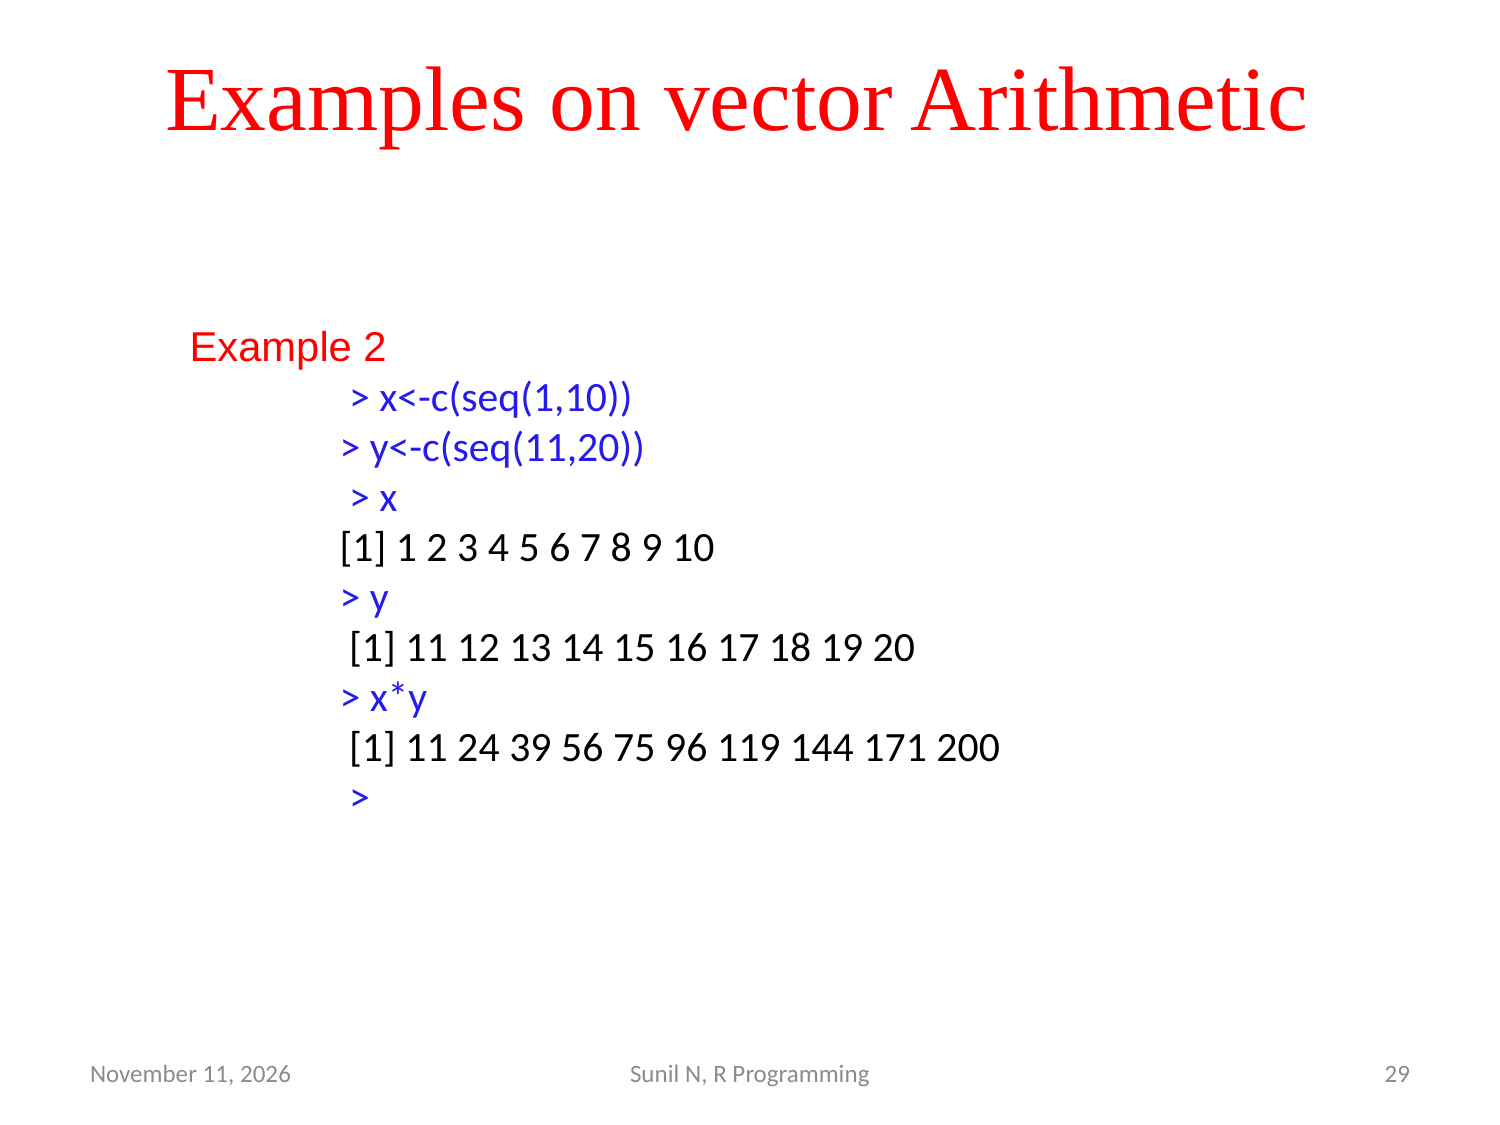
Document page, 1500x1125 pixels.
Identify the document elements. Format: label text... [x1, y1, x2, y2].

title Examples on vector Arithmetic [62, 0, 1413, 188]
slide_number 29 [1074, 1042, 1425, 1103]
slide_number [75, 1042, 425, 1103]
footer Sunil N, R Programming [512, 1042, 988, 1103]
text_box Example 2 > x<-c(seq(1,10)) > y<-c(seq(11,20)) > x [1] 1 2 3 4 5 6 7 8 9 10 > y [1] 11 12 13 14 15 16 17 18 19 20 > x*y [1] 11 24 39 56 75 96 119 144 171 200 > [174, 312, 1313, 928]
